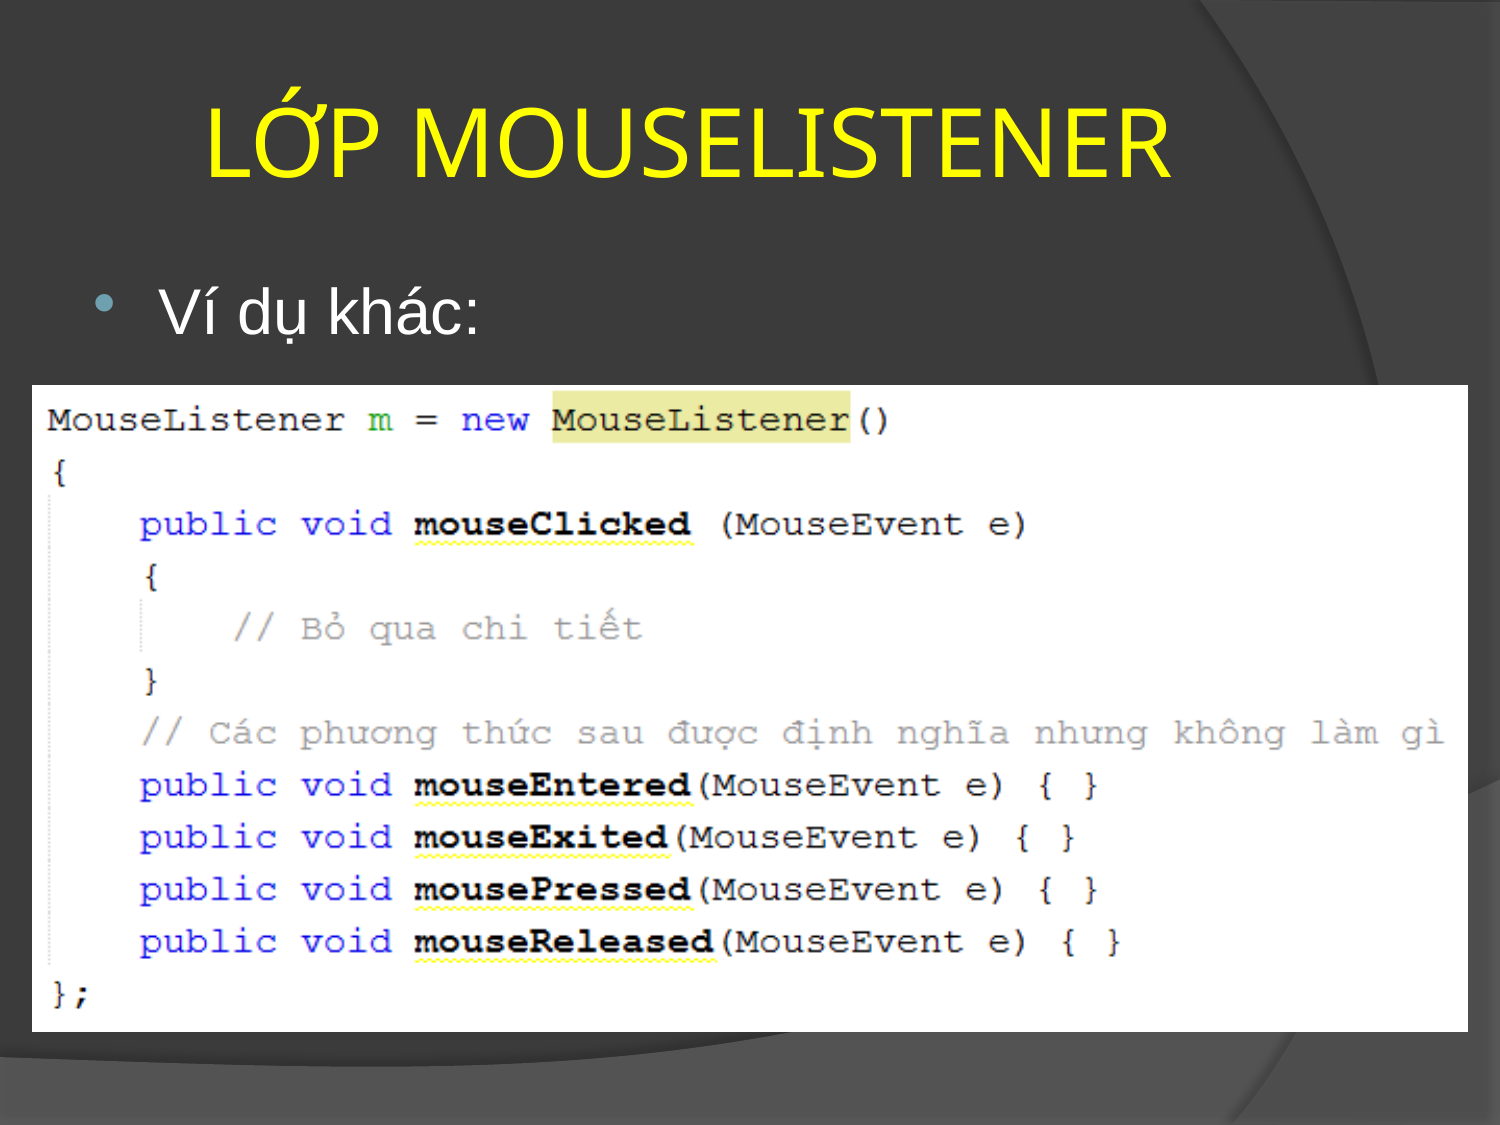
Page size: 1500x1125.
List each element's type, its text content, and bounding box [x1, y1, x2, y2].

picture [32, 385, 1468, 1032]
list Ví dụ khác: [75, 262, 1424, 375]
text_box LỚP MOUSELISTENER [75, 45, 1300, 233]
